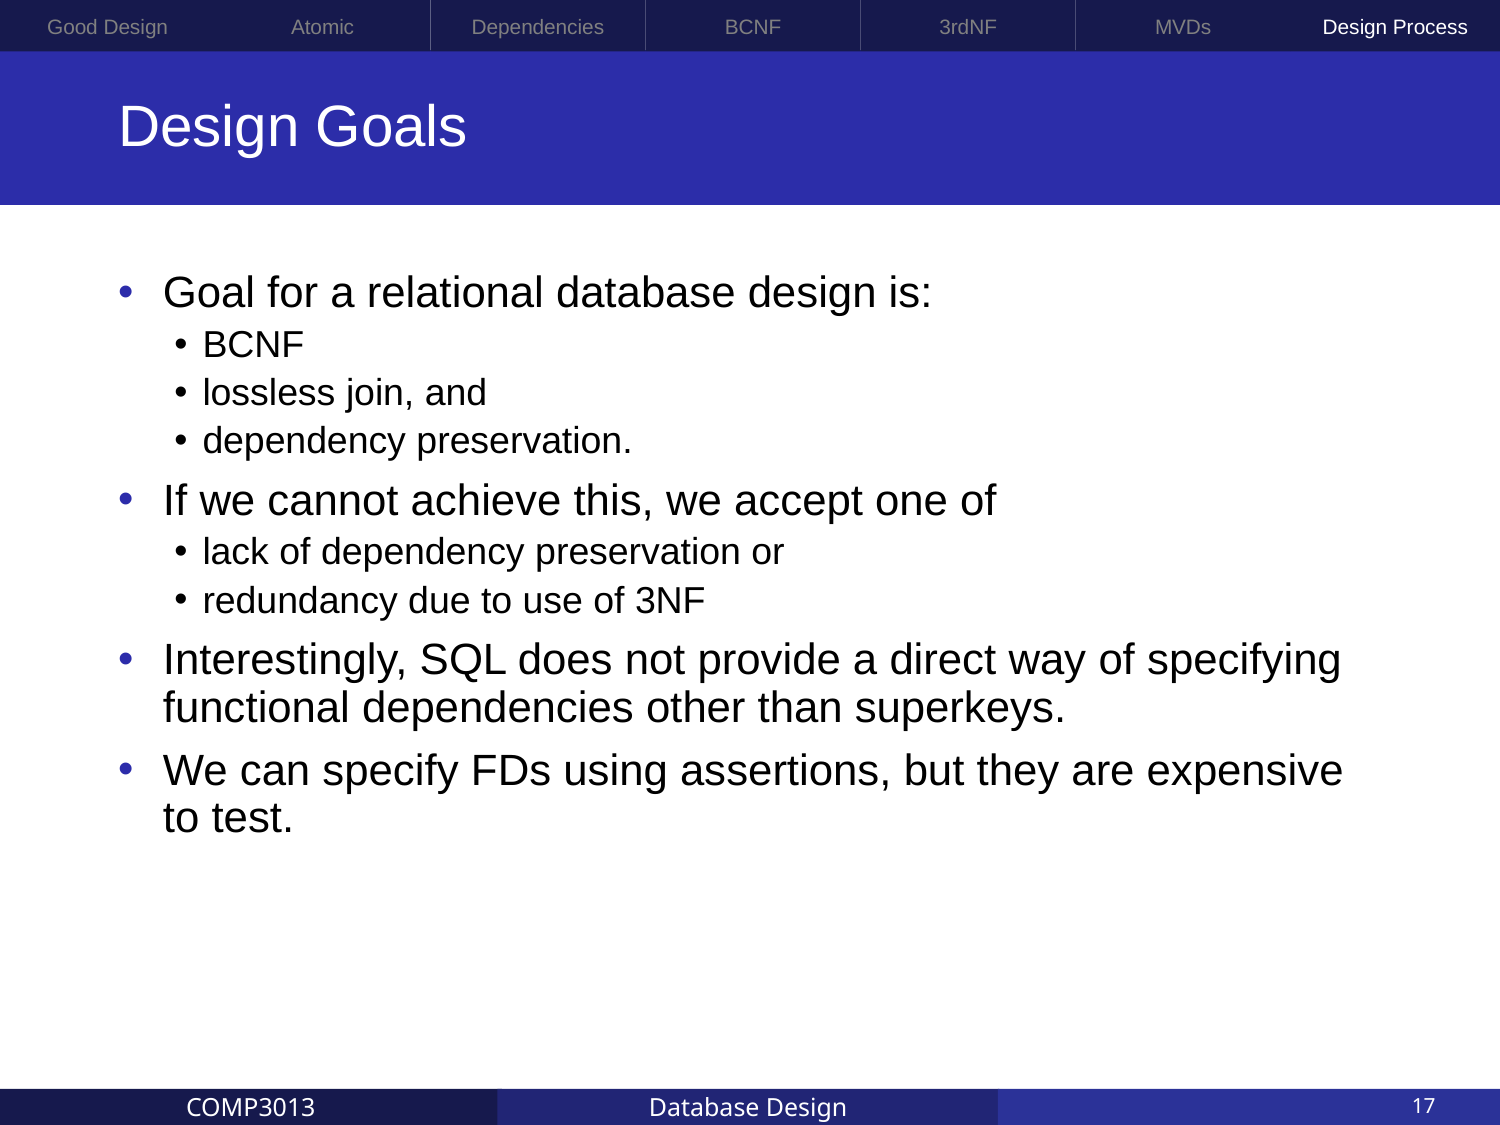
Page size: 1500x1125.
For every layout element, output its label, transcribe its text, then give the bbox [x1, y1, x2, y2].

text_box Atomic [214, 0, 429, 53]
text_box Design Process [1290, 0, 1500, 53]
text_box 3rdNF [860, 0, 1075, 53]
list Goal for a relational database design is: BCNF lossless join, and dependency preservation. If we cannot achieve this, we accept one of lack of dependency preservation or redundancy due to use of 3NF Interestingly, SQL does not provide a direct way of specifying functional dependencies other than superkeys. We can specify FDs using assertions, but they are expensive to test. [103, 262, 1397, 1044]
title Design Goals [103, 57, 1397, 197]
text_box BCNF [644, 0, 860, 53]
text_box MVDs [1075, 0, 1290, 53]
text_box Good Design [0, 0, 214, 53]
text_box Dependencies [429, 0, 644, 53]
